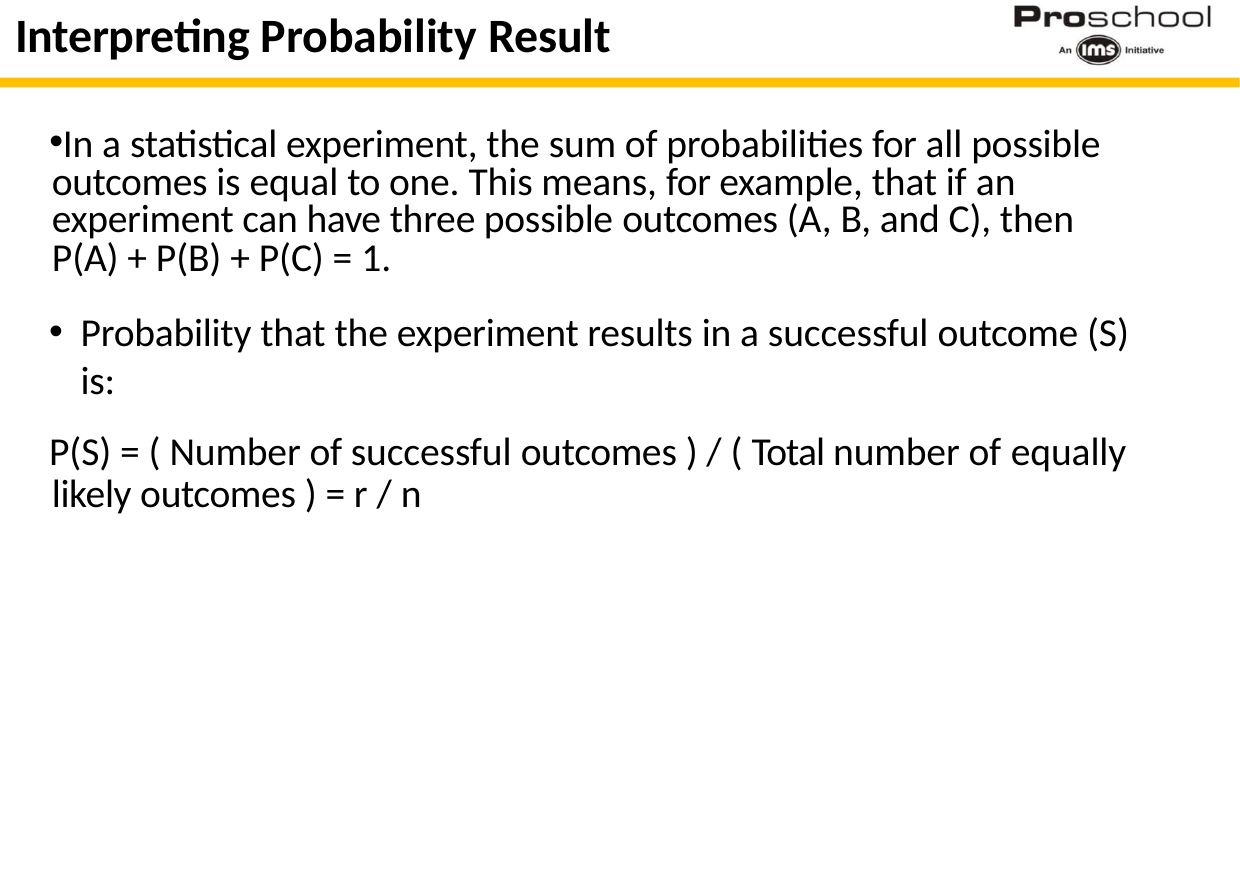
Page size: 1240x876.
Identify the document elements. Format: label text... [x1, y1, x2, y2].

text_box In a statistical experiment, the sum of probabilities for all possible outcomes is equal to one. This means, for example, that if an experiment can have three possible outcomes (A, B, and C), then P(A) + P(B) + P(C) = 1. Probability that the experiment results in a successful outcome (S) is: P(S) = ( Number of successful outcomes ) / ( Total number of equally likely outcomes ) = r / n [47, 126, 1188, 516]
picture [1004, 0, 1221, 73]
title Interpreting Probability Result [12, 4, 619, 151]
